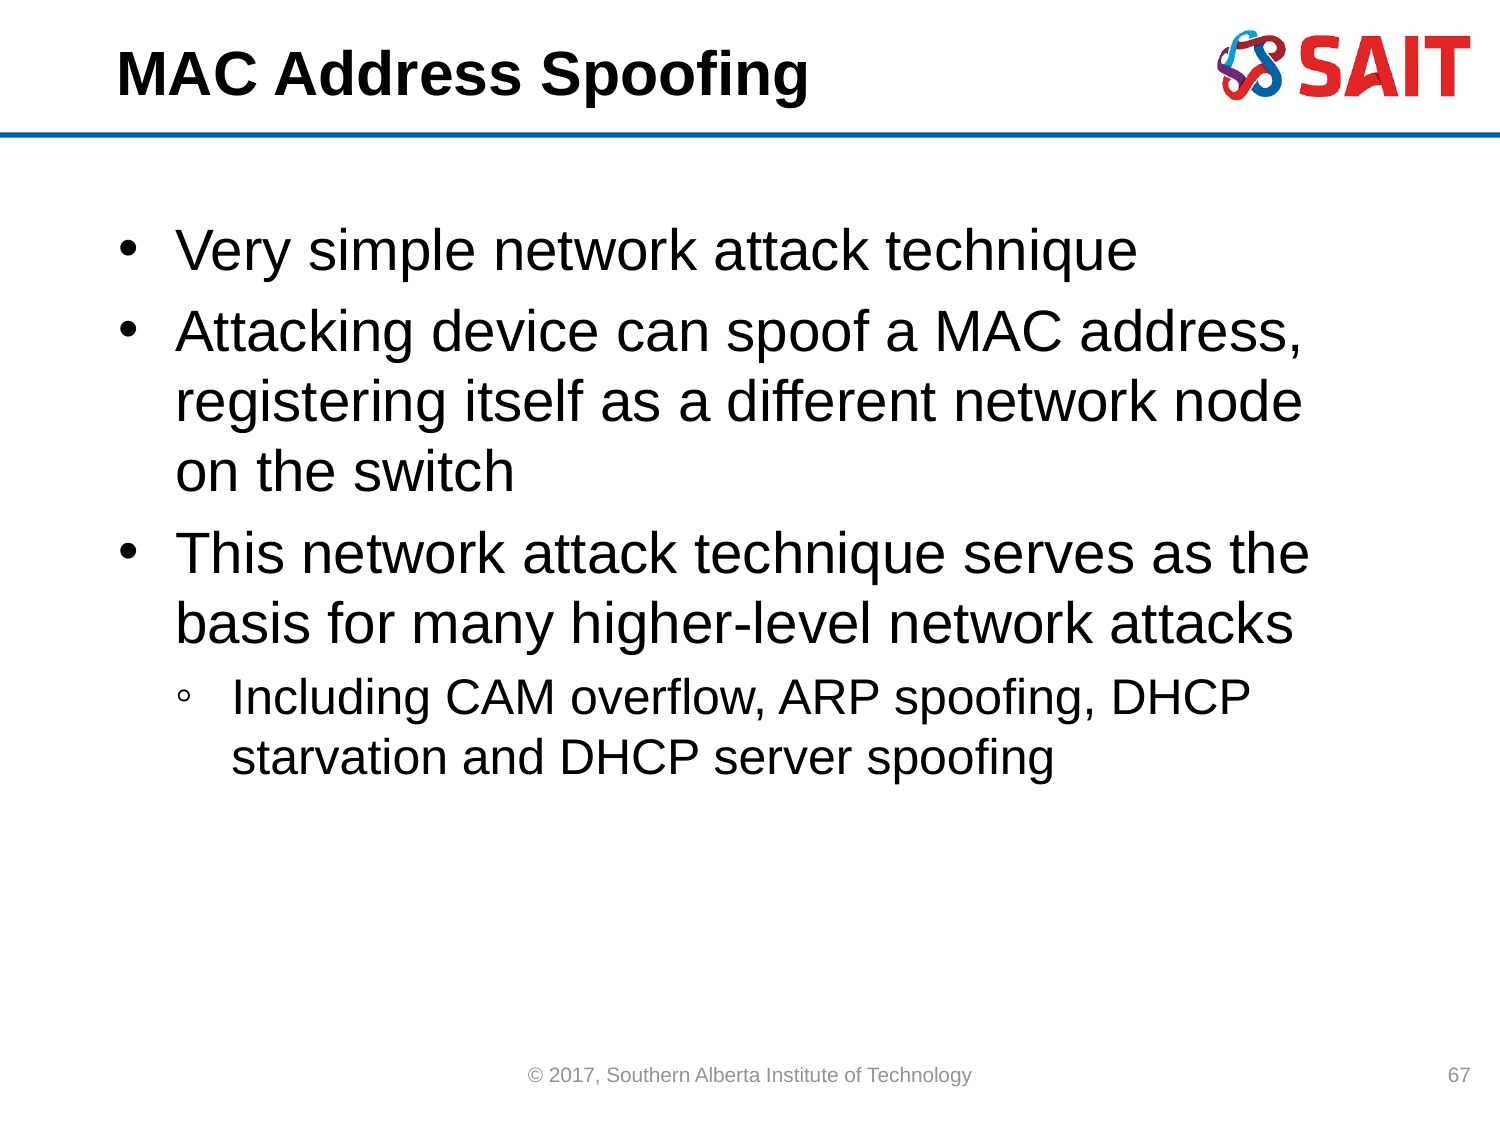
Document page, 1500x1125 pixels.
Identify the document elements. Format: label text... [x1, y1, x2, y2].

title MAC Address Spoofing [101, 25, 1200, 129]
picture [1187, 0, 1500, 130]
list Very simple network attack technique Attacking device can spoof a MAC address, registering itself as a different network node on the switch This network attack technique serves as the basis for many higher-level network attacks Including CAM overflow, ARP spoofing, DHCP starvation and DHCP server spoofing [104, 204, 1391, 1020]
